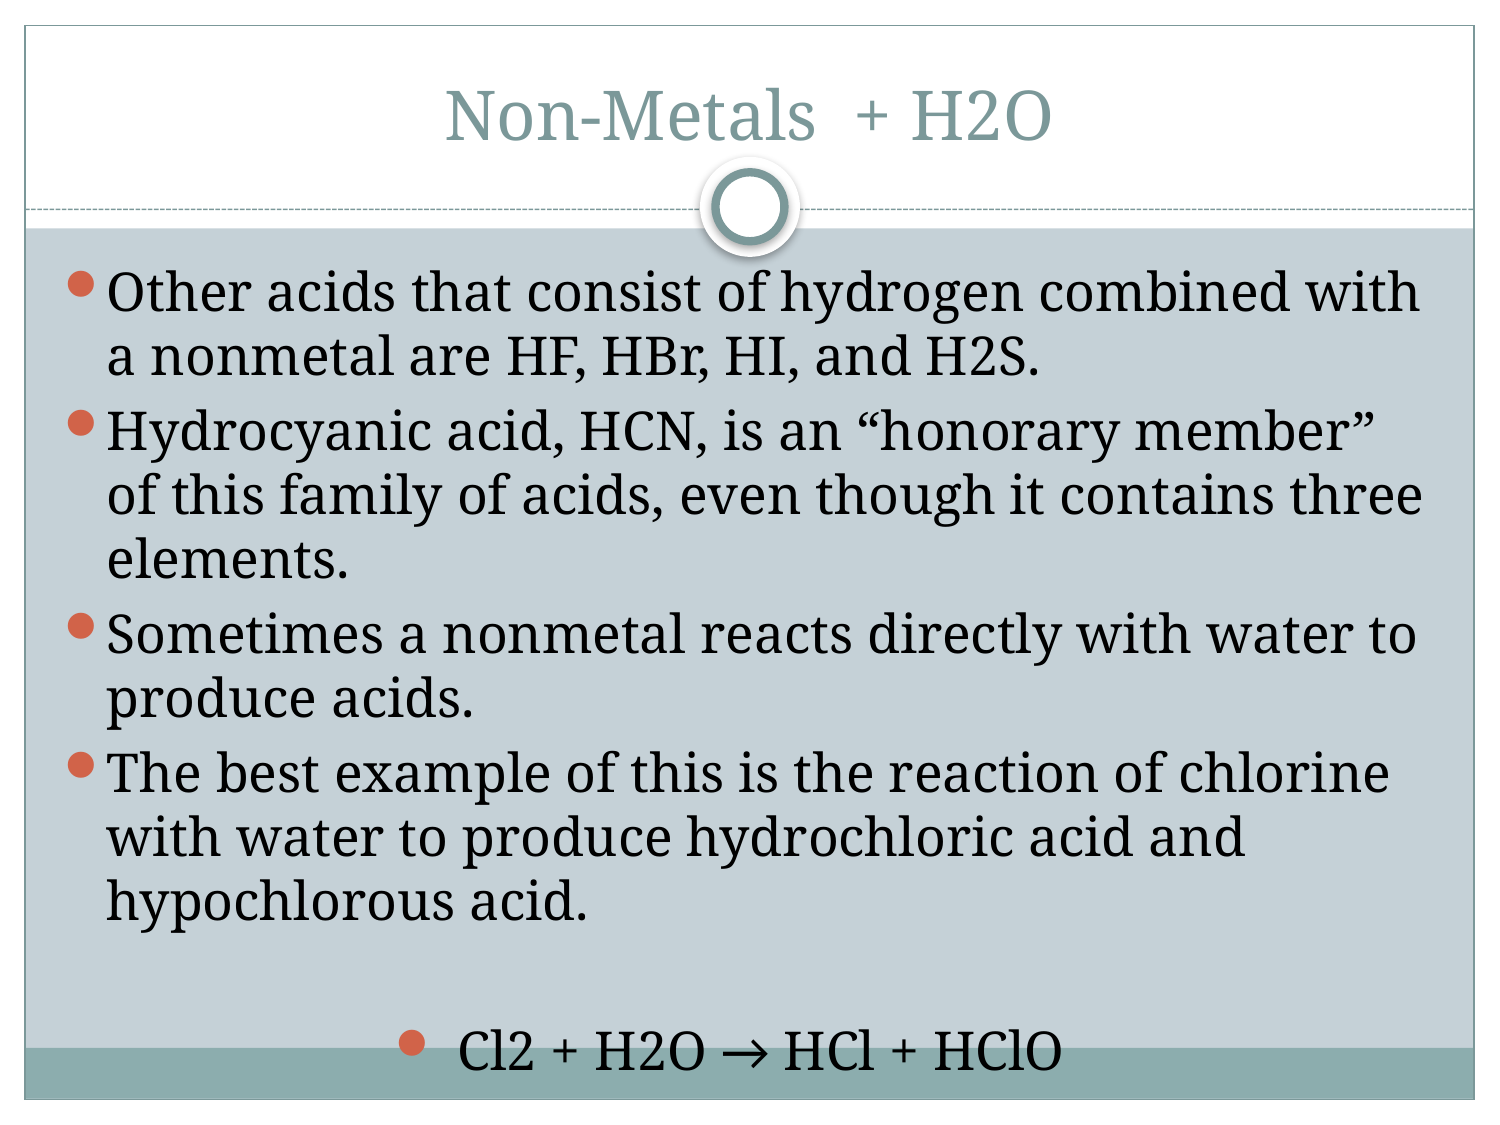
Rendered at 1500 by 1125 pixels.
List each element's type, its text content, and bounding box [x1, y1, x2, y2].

list Other acids that consist of hydrogen combined with a nonmetal are HF, HBr, HI, and H2S. Hydrocyanic acid, HCN, is an “honorary member” of this family of acids, even though it contains three elements. Sometimes a nonmetal reacts directly with water to produce acids. The best example of this is the reaction of chlorine with water to produce hydrochloric acid and hypochlorous acid. Cl2 + H2O → HCl + HClO [49, 250, 1445, 1094]
title Non-Metals + H2O [49, 37, 1450, 162]
